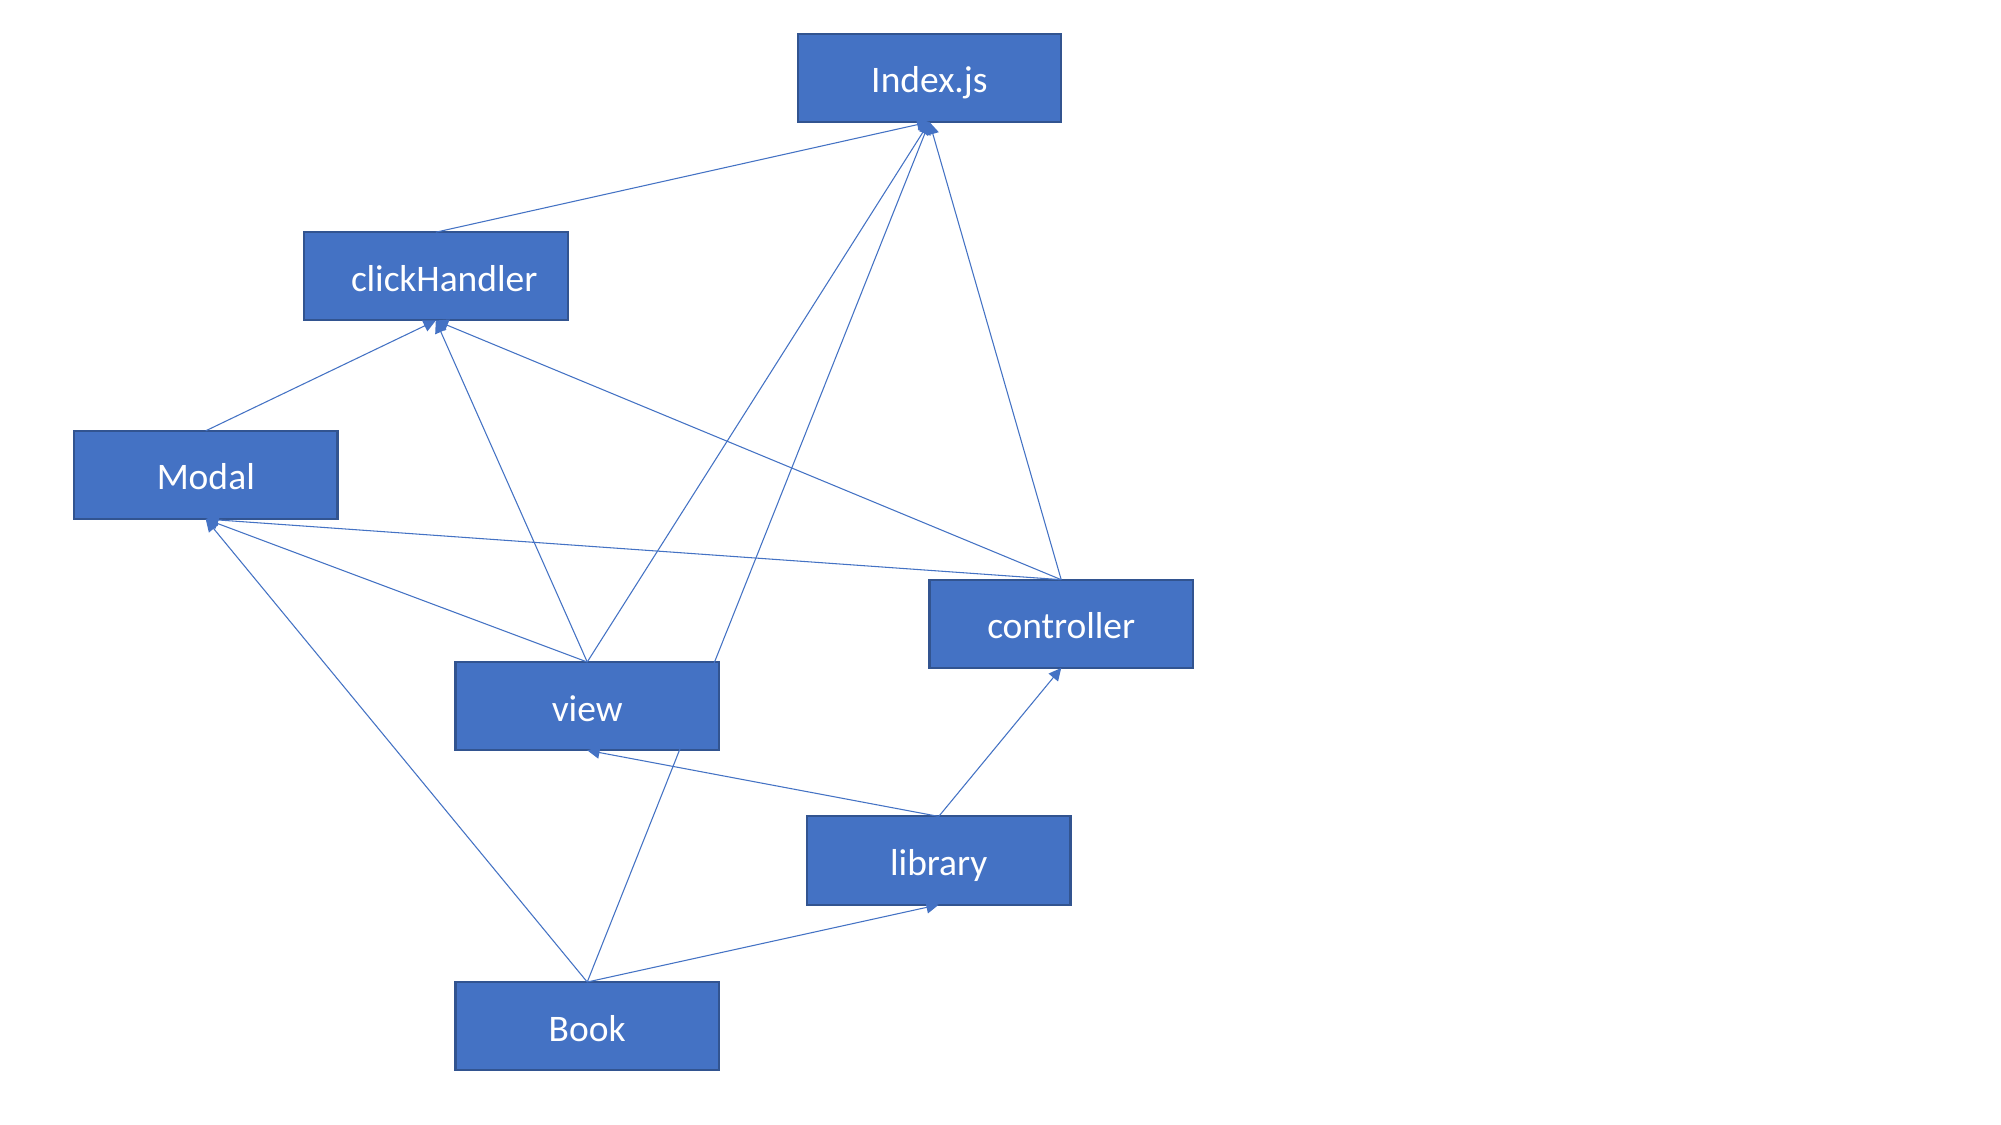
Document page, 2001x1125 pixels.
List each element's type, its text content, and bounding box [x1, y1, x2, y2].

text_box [588, 662, 930, 750]
text_box controller [930, 579, 1194, 669]
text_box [435, 320, 1062, 519]
text_box Book [454, 982, 720, 1071]
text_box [588, 580, 930, 662]
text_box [205, 662, 588, 983]
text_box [587, 750, 939, 817]
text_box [205, 320, 436, 431]
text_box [205, 580, 588, 662]
text_box library [930, 815, 1072, 906]
text_box Modal [73, 430, 339, 520]
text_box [938, 667, 1062, 817]
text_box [588, 817, 930, 982]
text_box clickHandler [303, 231, 569, 320]
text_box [205, 519, 1062, 580]
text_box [435, 121, 587, 233]
text_box Index.js [797, 33, 1062, 121]
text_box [930, 121, 1062, 320]
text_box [930, 904, 939, 982]
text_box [587, 121, 930, 320]
